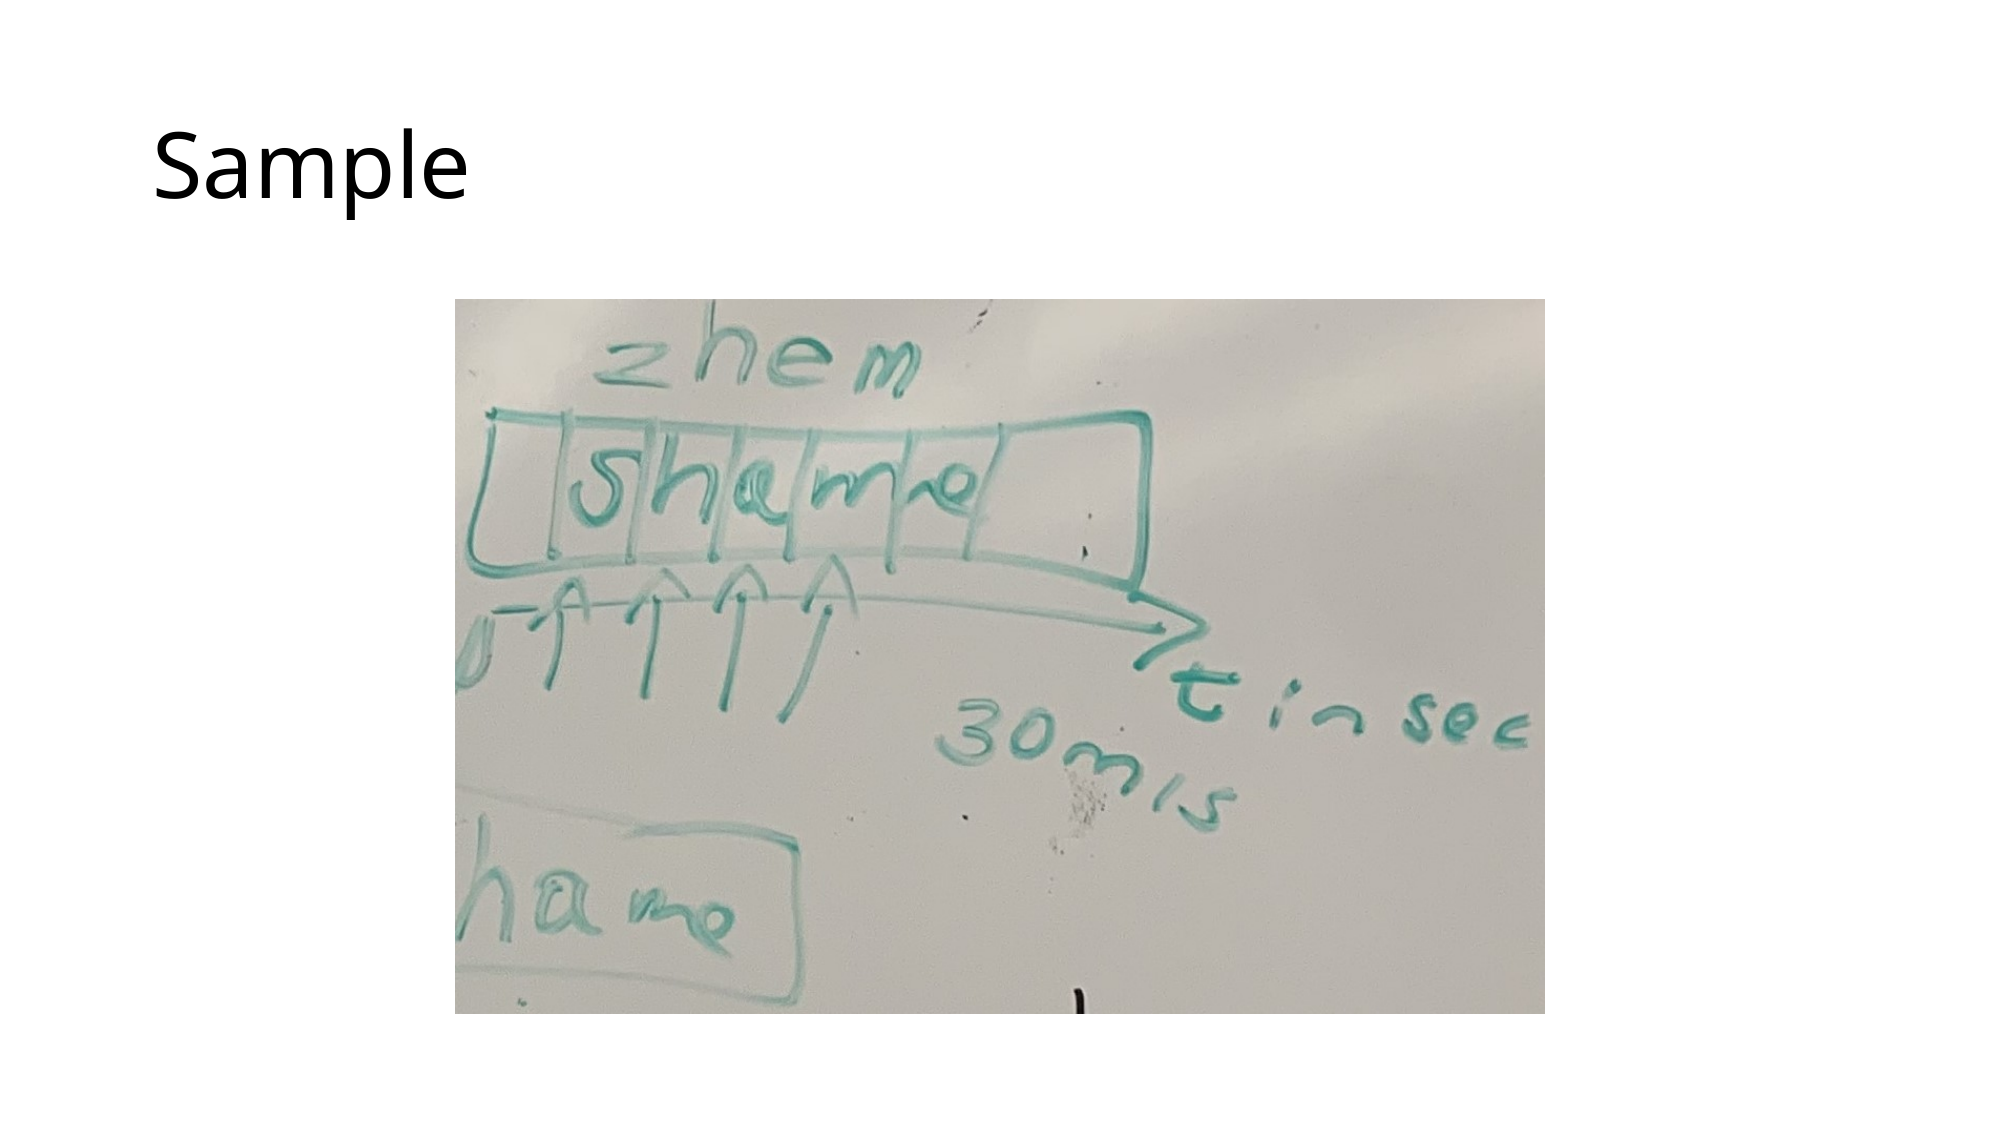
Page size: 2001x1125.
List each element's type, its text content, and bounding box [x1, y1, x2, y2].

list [455, 299, 1545, 1014]
title Sample [137, 59, 1863, 278]
